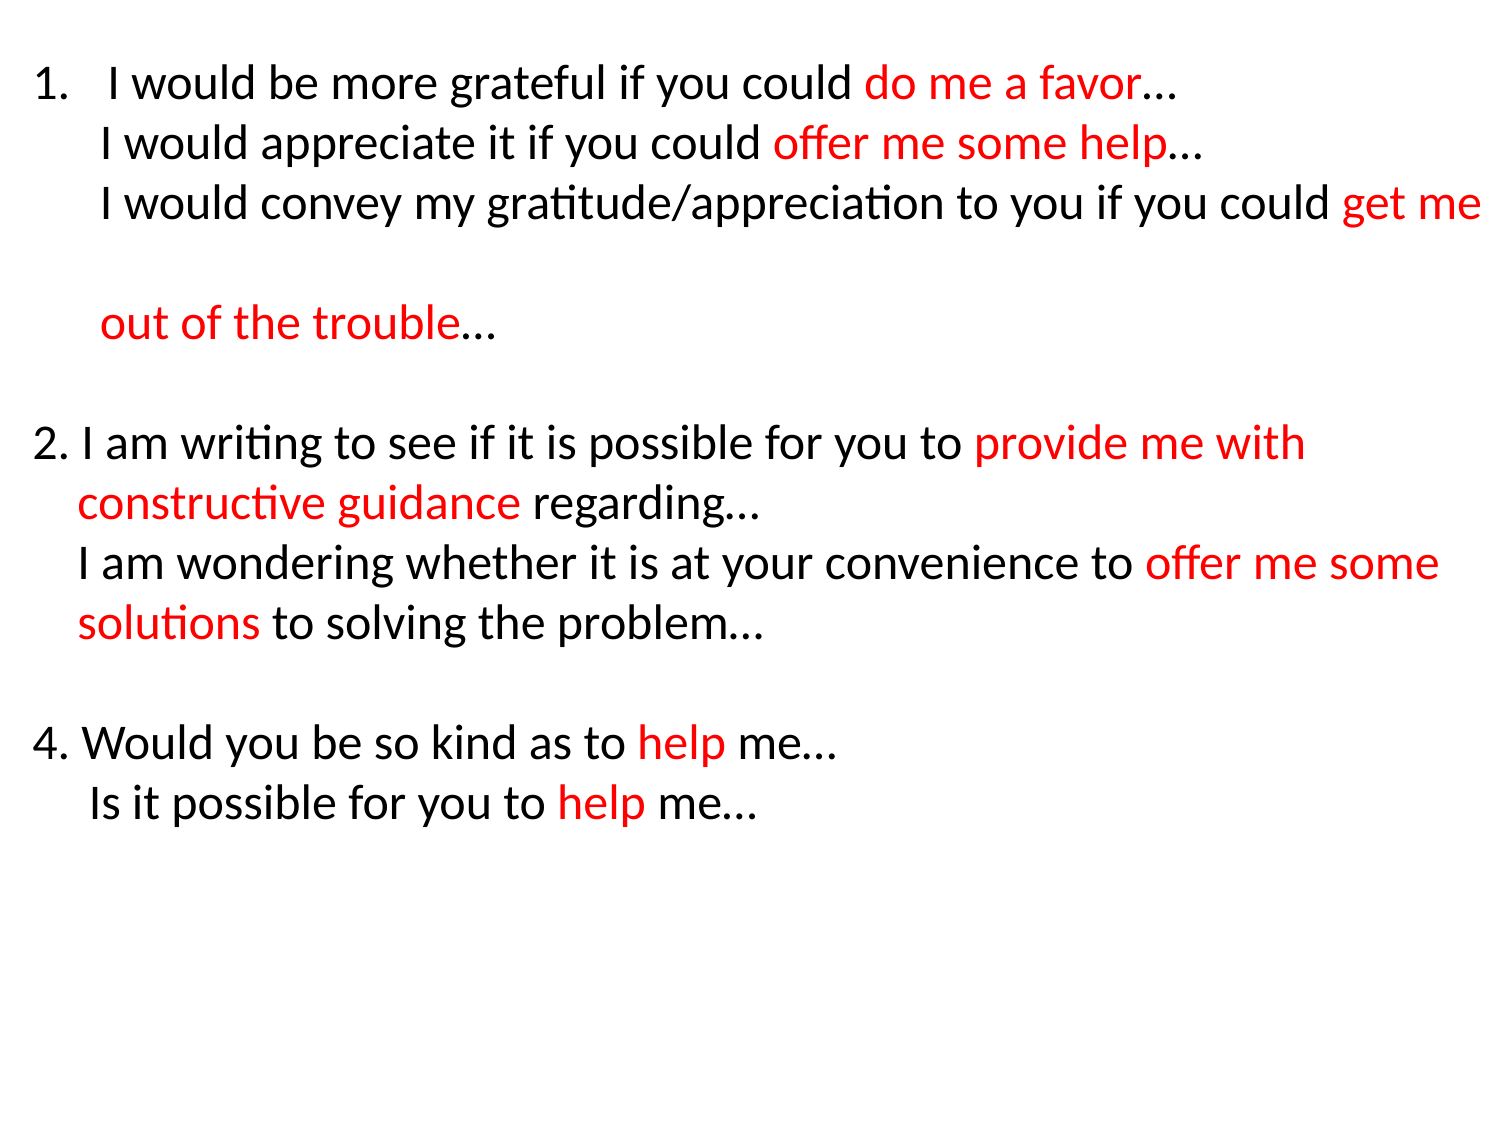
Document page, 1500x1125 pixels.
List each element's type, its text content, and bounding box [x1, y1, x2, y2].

text_box I would be more grateful if you could do me a favor… I would appreciate it if you could offer me some help… I would convey my gratitude/appreciation to you if you could get me out of the trouble… 2. I am writing to see if it is possible for you to provide me with constructive guidance regarding… I am wondering whether it is at your convenience to offer me some solutions to solving the problem… 4. Would you be so kind as to help me… Is it possible for you to help me… [17, 42, 1500, 838]
